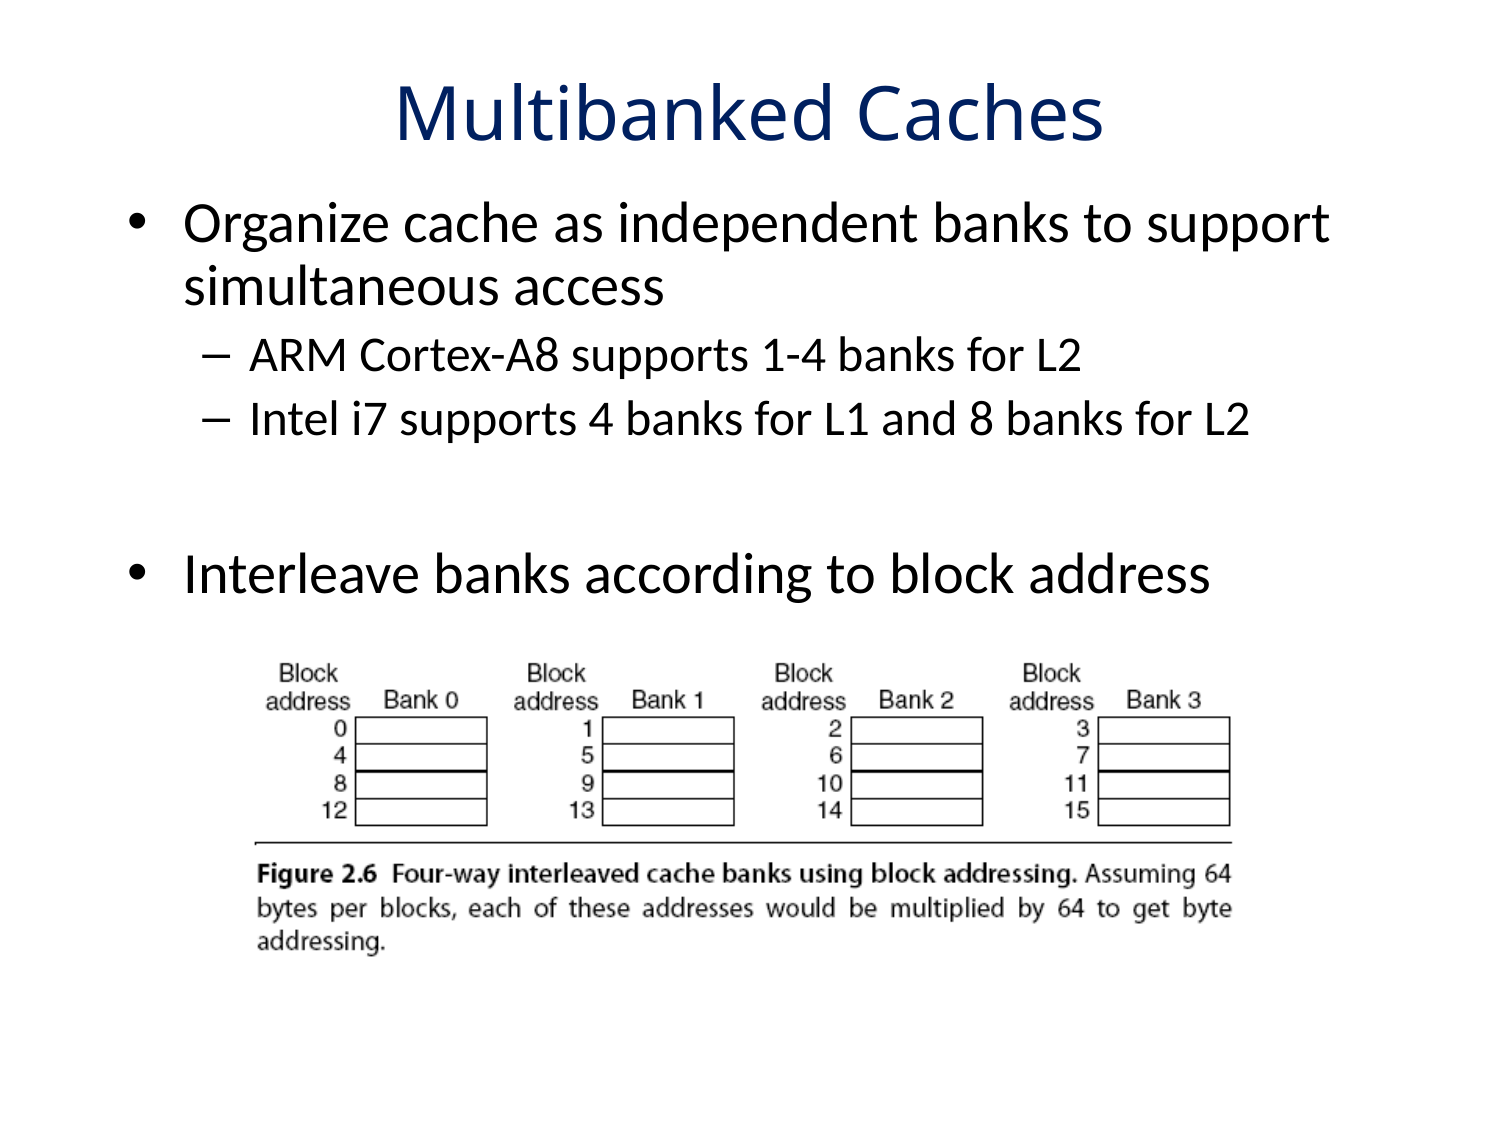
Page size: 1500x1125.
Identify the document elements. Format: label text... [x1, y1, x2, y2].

picture [229, 643, 1262, 988]
title Multibanked Caches [75, 45, 1425, 175]
list Organize cache as independent banks to support simultaneous access ARM Cortex-A8 supports 1-4 banks for L2 Intel i7 supports 4 banks for L1 and 8 banks for L2 Interleave banks according to block address [112, 184, 1388, 1024]
